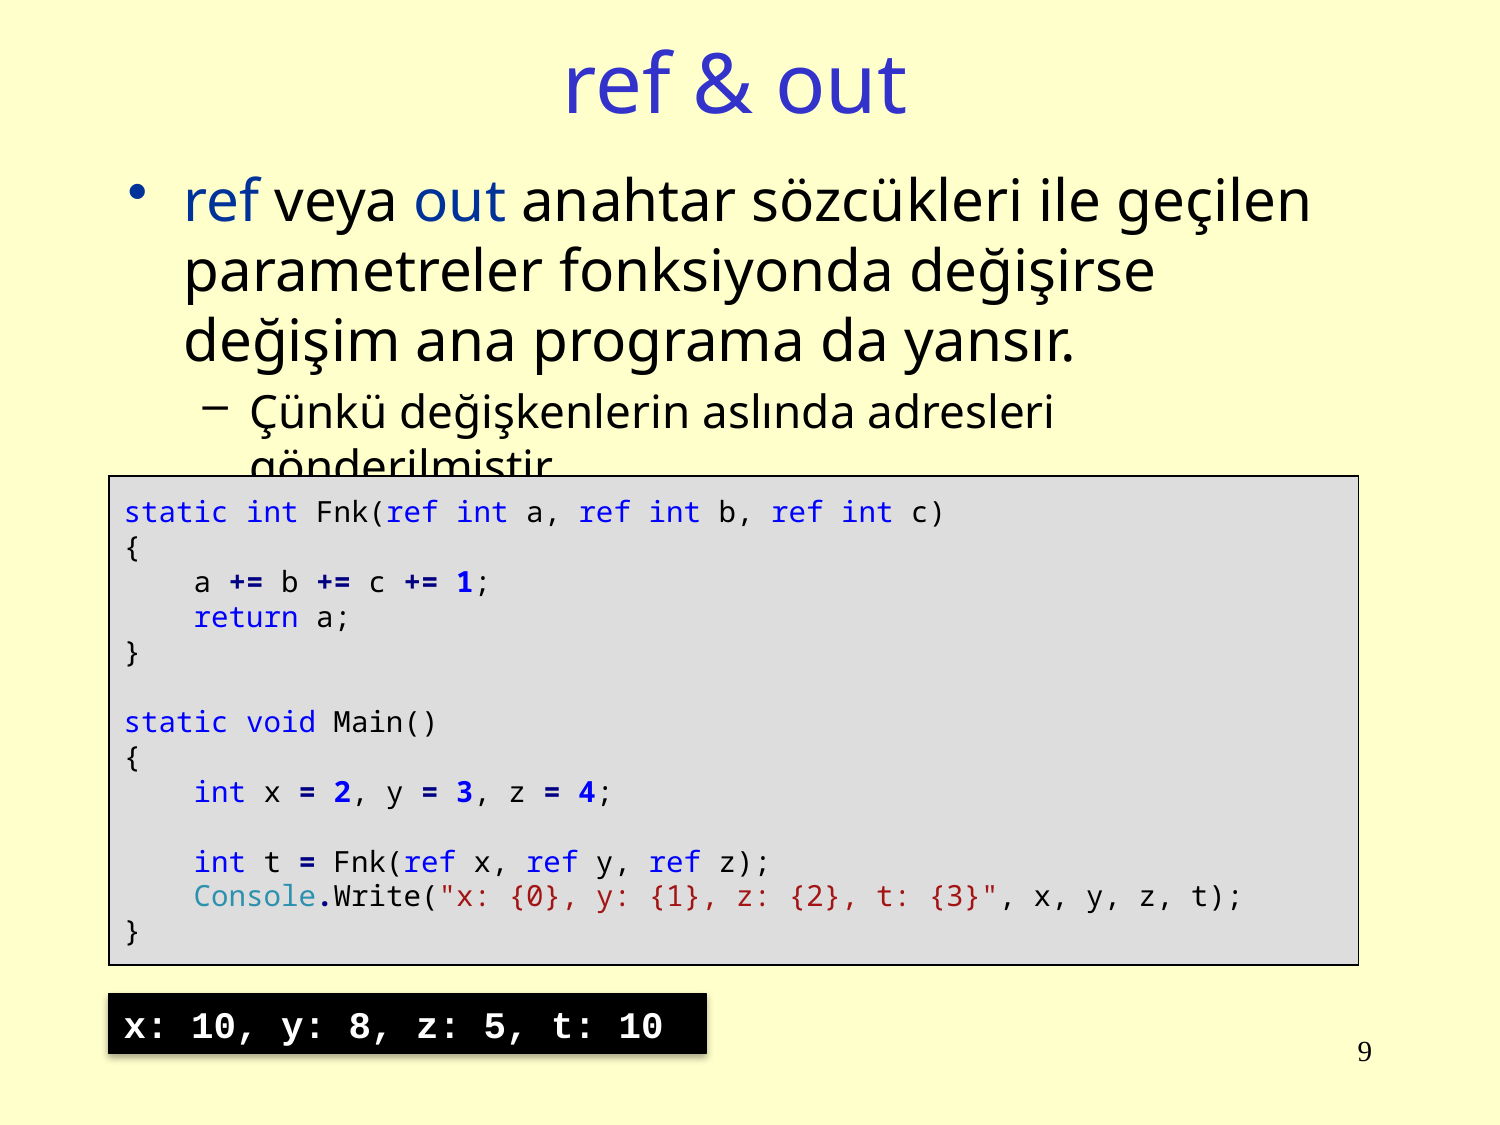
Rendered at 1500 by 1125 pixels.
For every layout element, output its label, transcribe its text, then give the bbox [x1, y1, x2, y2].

text_box static int Fnk(ref int a, ref int b, ref int c) { a += b += c += 1; return a; } static void Main() { int x = 2, y = 3, z = 4; int t = Fnk(ref x, ref y, ref z); Console.Write("x: {0}, y: {1}, z: {2}, t: {3}", x, y, z, t); } [108, 476, 1359, 965]
text_box x: 10, y: 8, z: 5, t: 10 [108, 993, 707, 1054]
title ref & out [108, 23, 1384, 138]
list ref veya out anahtar sözcükleri ile geçilen parametreler fonksiyonda değişirse değişim ana programa da yansır. Çünkü değişkenlerin aslında adresleri gönderilmiştir. [112, 155, 1388, 470]
slide_number 9 [1074, 1024, 1388, 1101]
